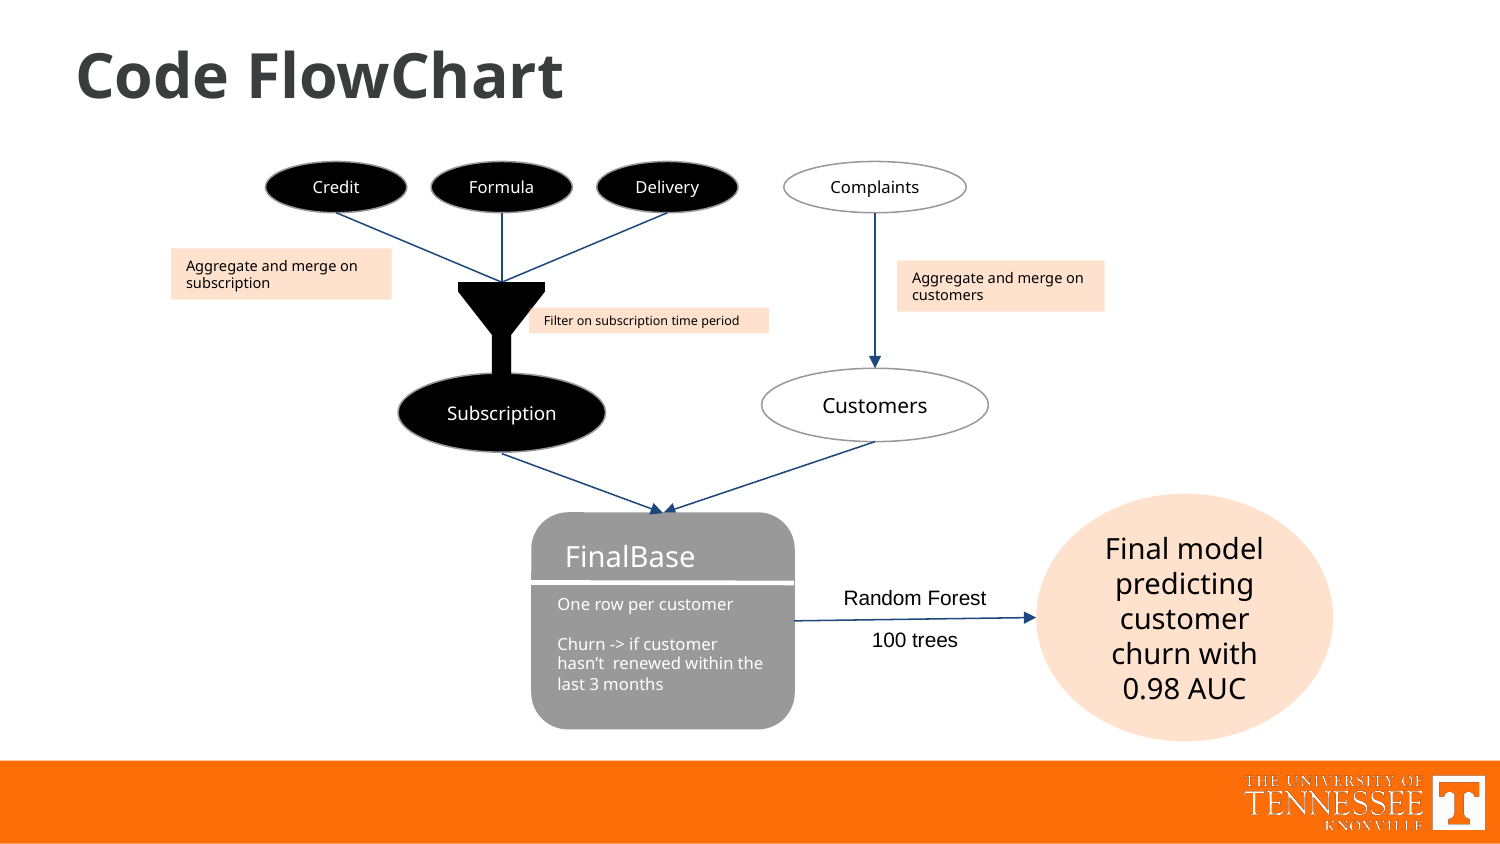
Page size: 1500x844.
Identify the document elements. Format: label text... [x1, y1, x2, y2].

text_box Filter on subscription time period [551, 307, 769, 334]
text_box Aggregate and merge on subscription [171, 248, 392, 300]
text_box Credit [265, 161, 407, 213]
text_box Delivery [596, 161, 739, 213]
text_box Final model predicting customer churn with 0.98 AUC [1036, 493, 1334, 742]
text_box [662, 441, 876, 514]
text_box Subscription [397, 377, 606, 453]
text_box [501, 212, 668, 283]
text_box Random Forest [823, 569, 1007, 612]
text_box Customers [761, 368, 989, 442]
text_box Formula [431, 161, 573, 211]
text_box Aggregate and merge on customers [897, 260, 1105, 312]
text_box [501, 453, 664, 514]
text_box Complaints [783, 161, 967, 213]
text_box FinalBase One row per customer Churn -> if customer hasn’t renewed within the last 3 months [531, 589, 794, 729]
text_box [335, 212, 500, 283]
text_box FinalBase One row per customer Churn -> if customer hasn’t renewed within the last 3 months [532, 522, 794, 580]
title Code FlowChart [59, 13, 784, 135]
picture [458, 281, 546, 384]
text_box 100 trees [818, 630, 1012, 664]
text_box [793, 617, 1037, 622]
picture [1244, 775, 1485, 830]
